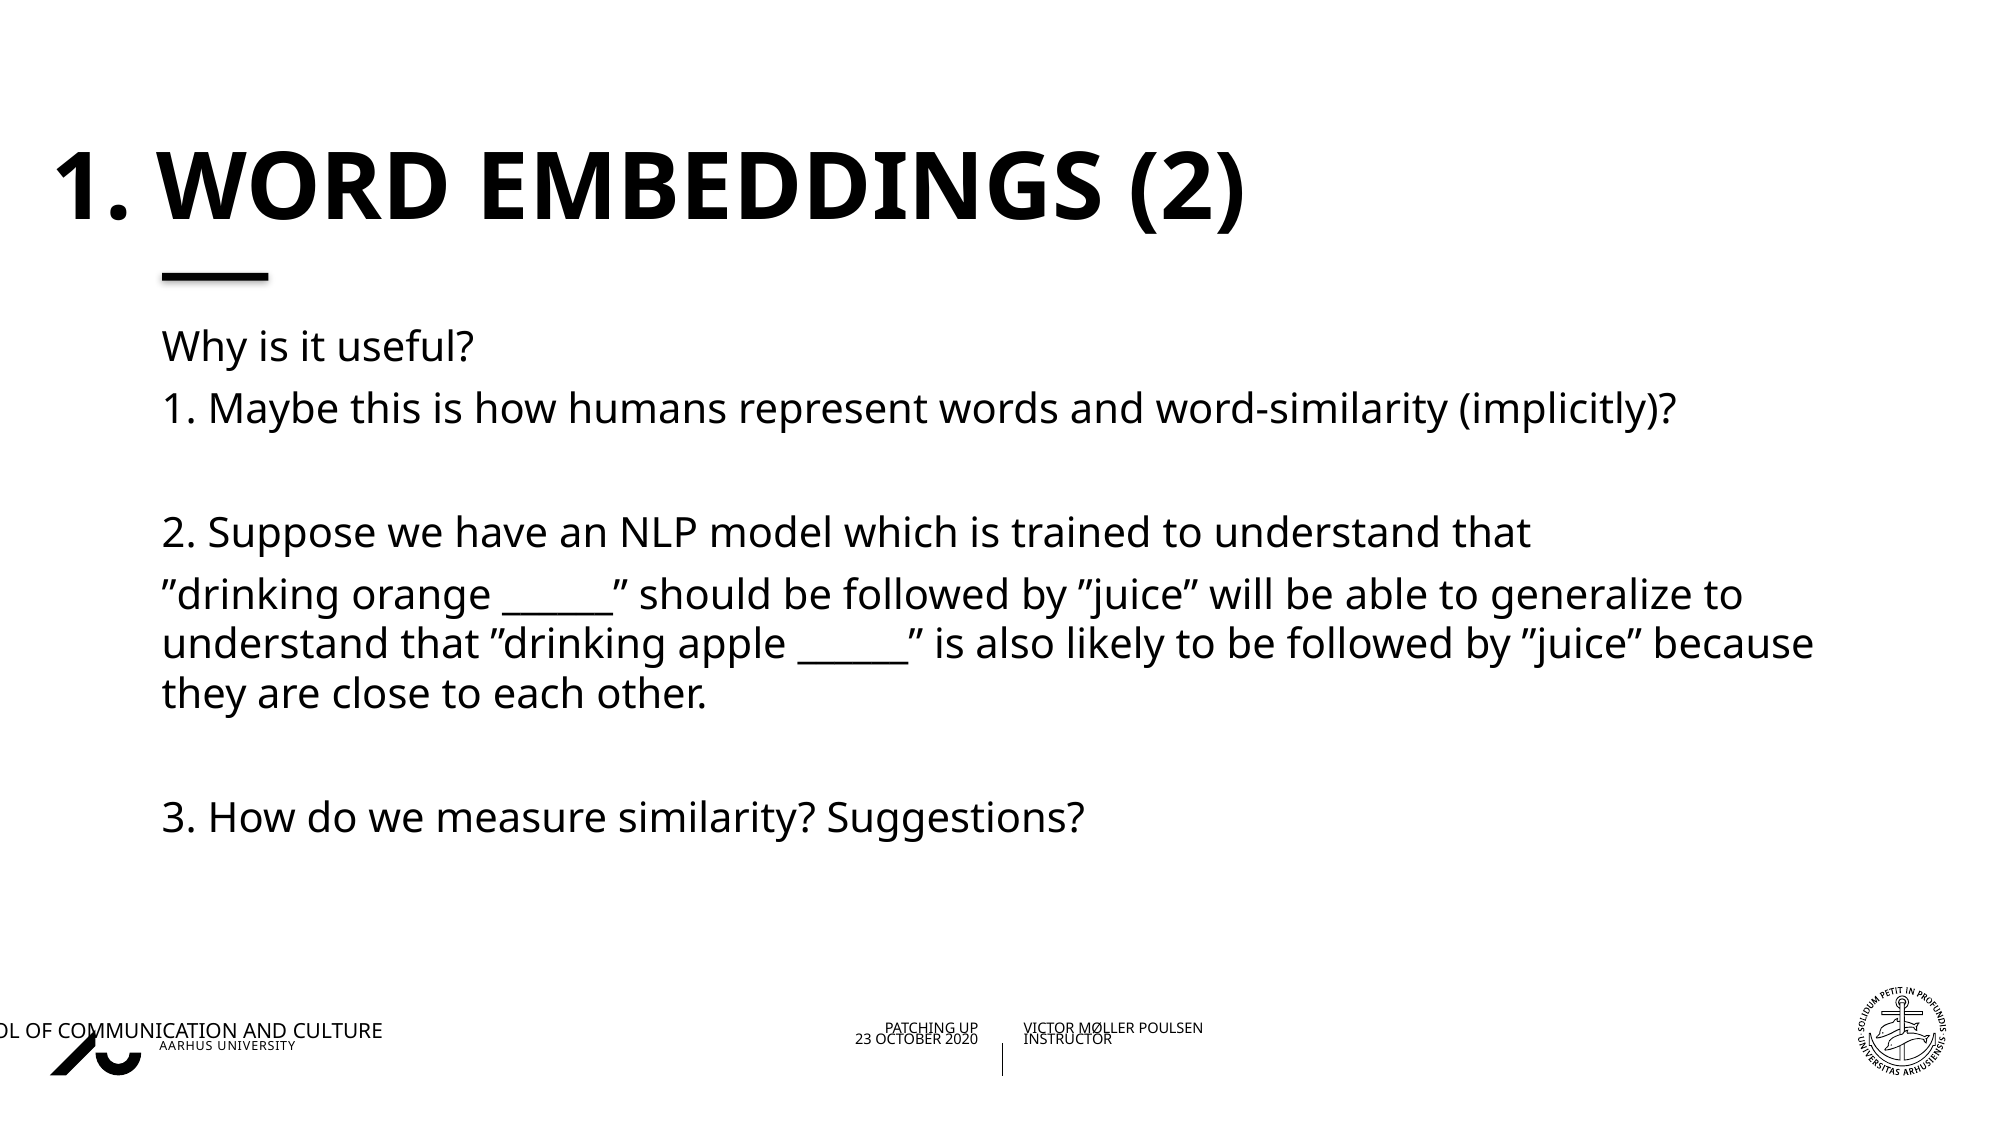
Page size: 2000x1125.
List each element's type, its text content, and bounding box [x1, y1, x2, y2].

list Why is it useful? 1. Maybe this is how humans represent words and word-similarity (implicitly)? 2. Suppose we have an NLP model which is trained to understand that ”drinking orange ______” should be followed by ”juice” will be able to generalize to understand that ”drinking apple ______” is also likely to be followed by ”juice” because they are close to each other. 3. How do we measure similarity? Suggestions? [161, 321, 1839, 968]
title 1. Word embeddings (2) [51, 24, 1948, 240]
